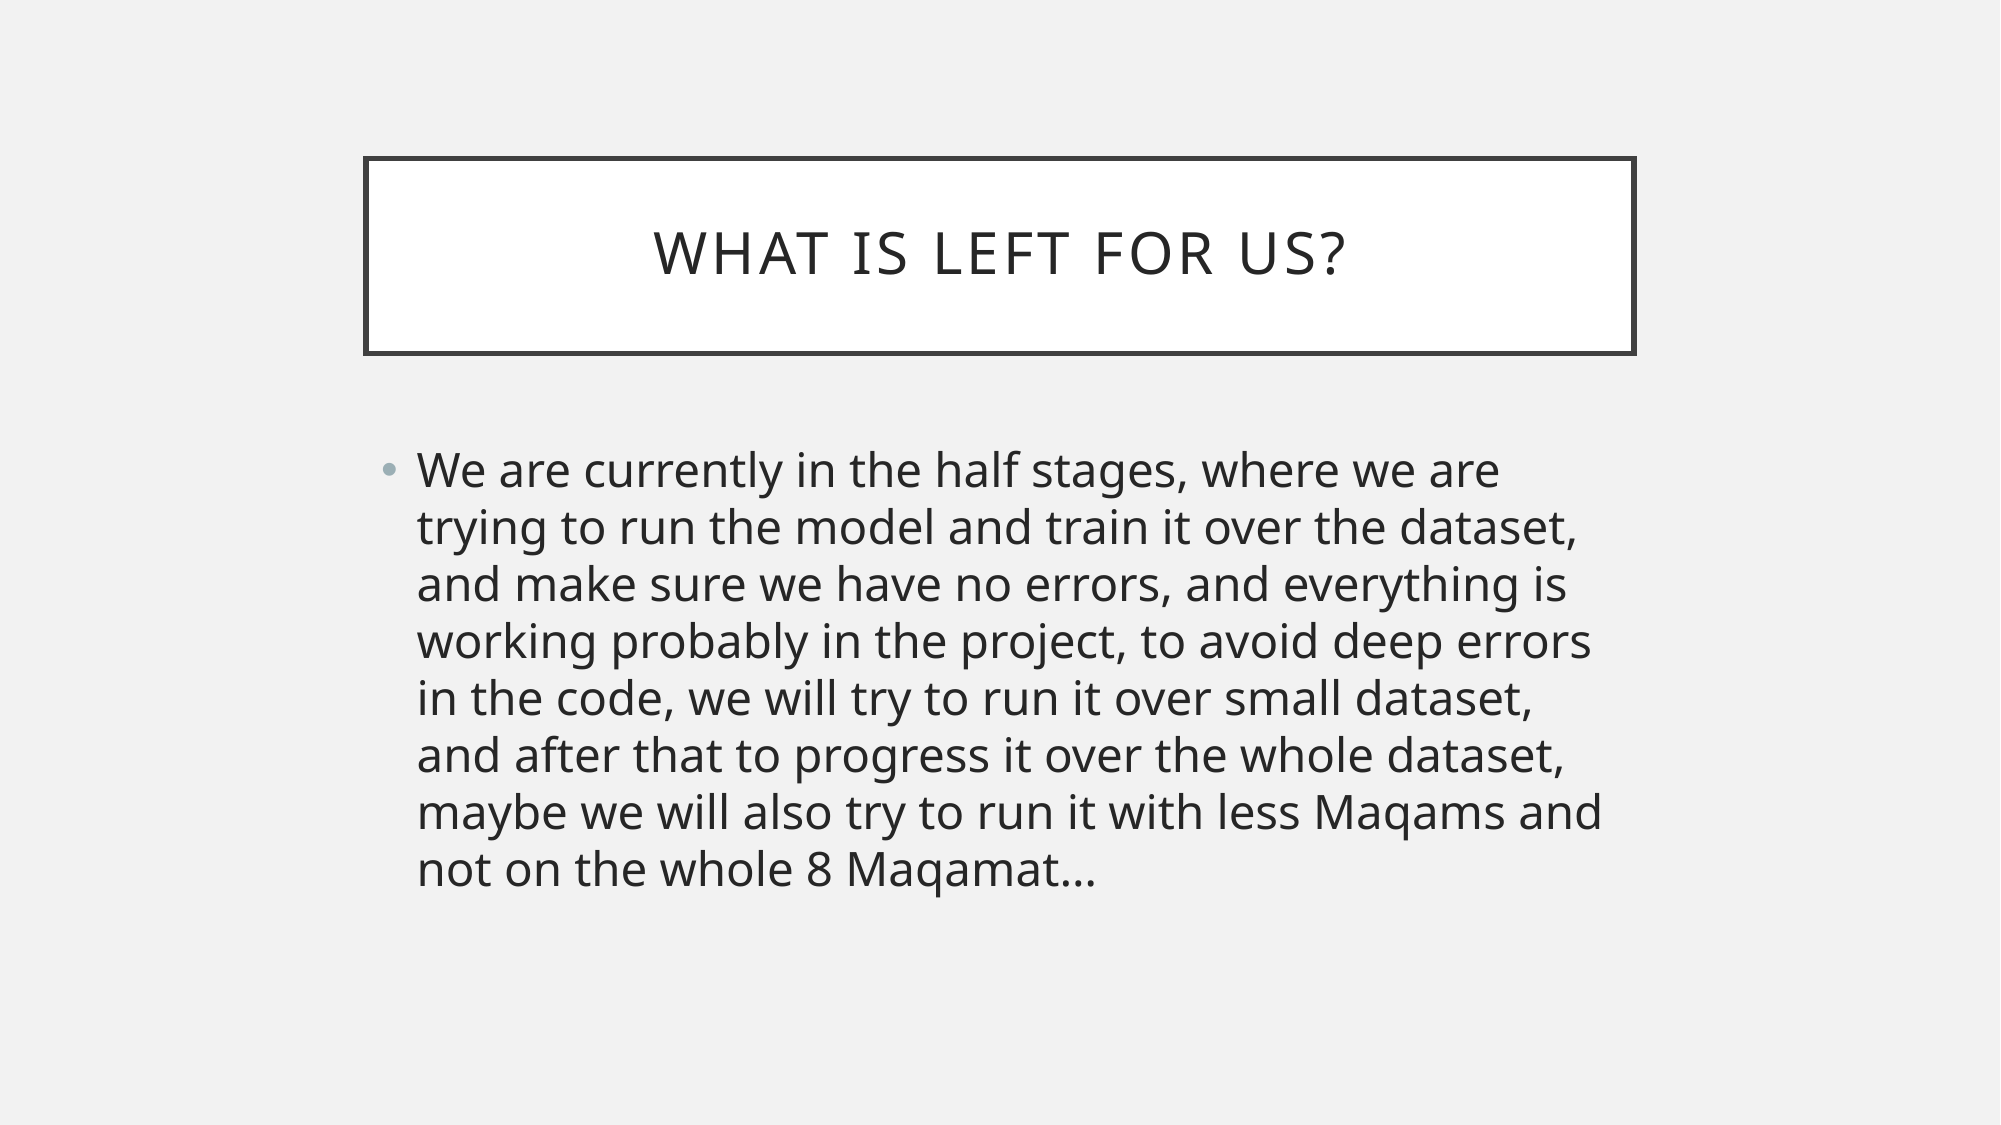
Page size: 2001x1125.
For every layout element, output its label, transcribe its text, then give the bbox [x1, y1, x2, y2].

list We are currently in the half stages, where we are trying to run the model and train it over the dataset, and make sure we have no errors, and everything is working probably in the project, to avoid deep errors in the code, we will try to run it over small dataset, and after that to progress it over the whole dataset, maybe we will also try to run it with less Maqams and not on the whole 8 Maqamat… [366, 432, 1634, 942]
title What is left for us? [363, 156, 1637, 356]
